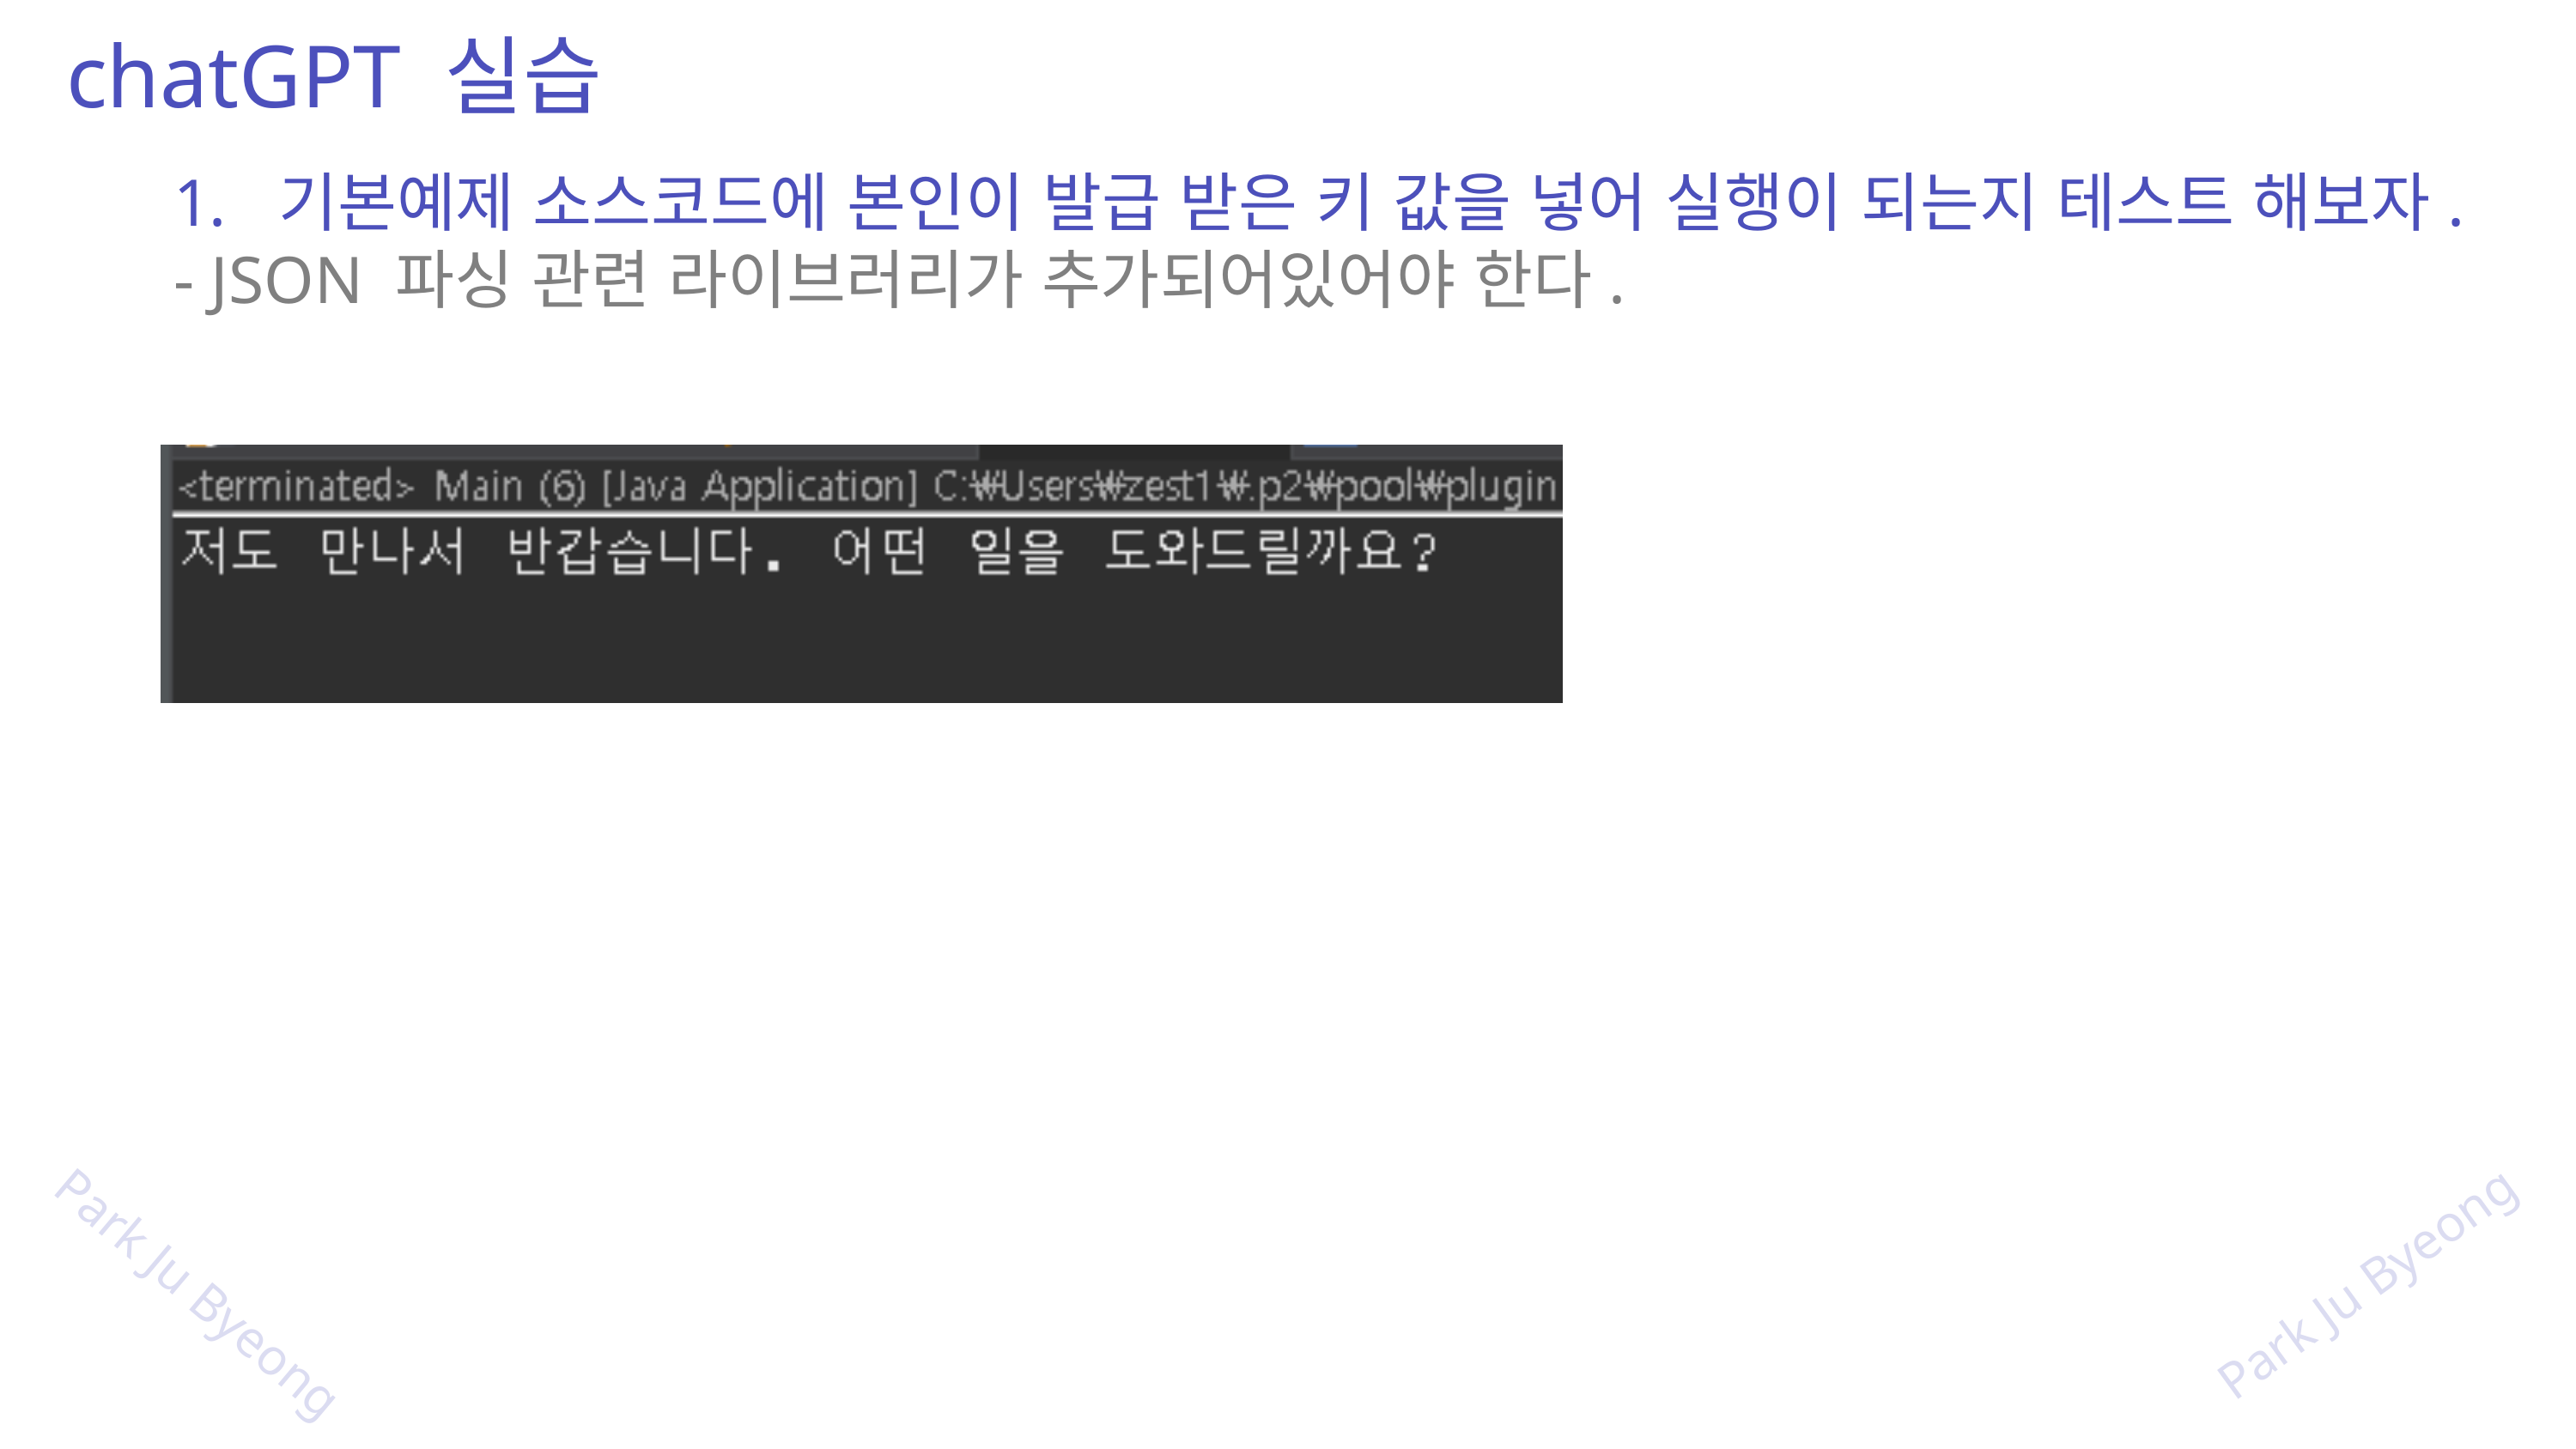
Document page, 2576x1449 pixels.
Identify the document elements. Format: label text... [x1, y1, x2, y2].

text_box chatGPT 실습 [53, 15, 1653, 132]
text_box 기본예제 소스코드에 본인이 발급 받은 키 값을 넣어 실행이 되는지 테스트 해보자. - JSON 파싱 관련 라이브러리가 추가되어있어야 한다. [161, 155, 2469, 323]
picture [161, 445, 1564, 703]
